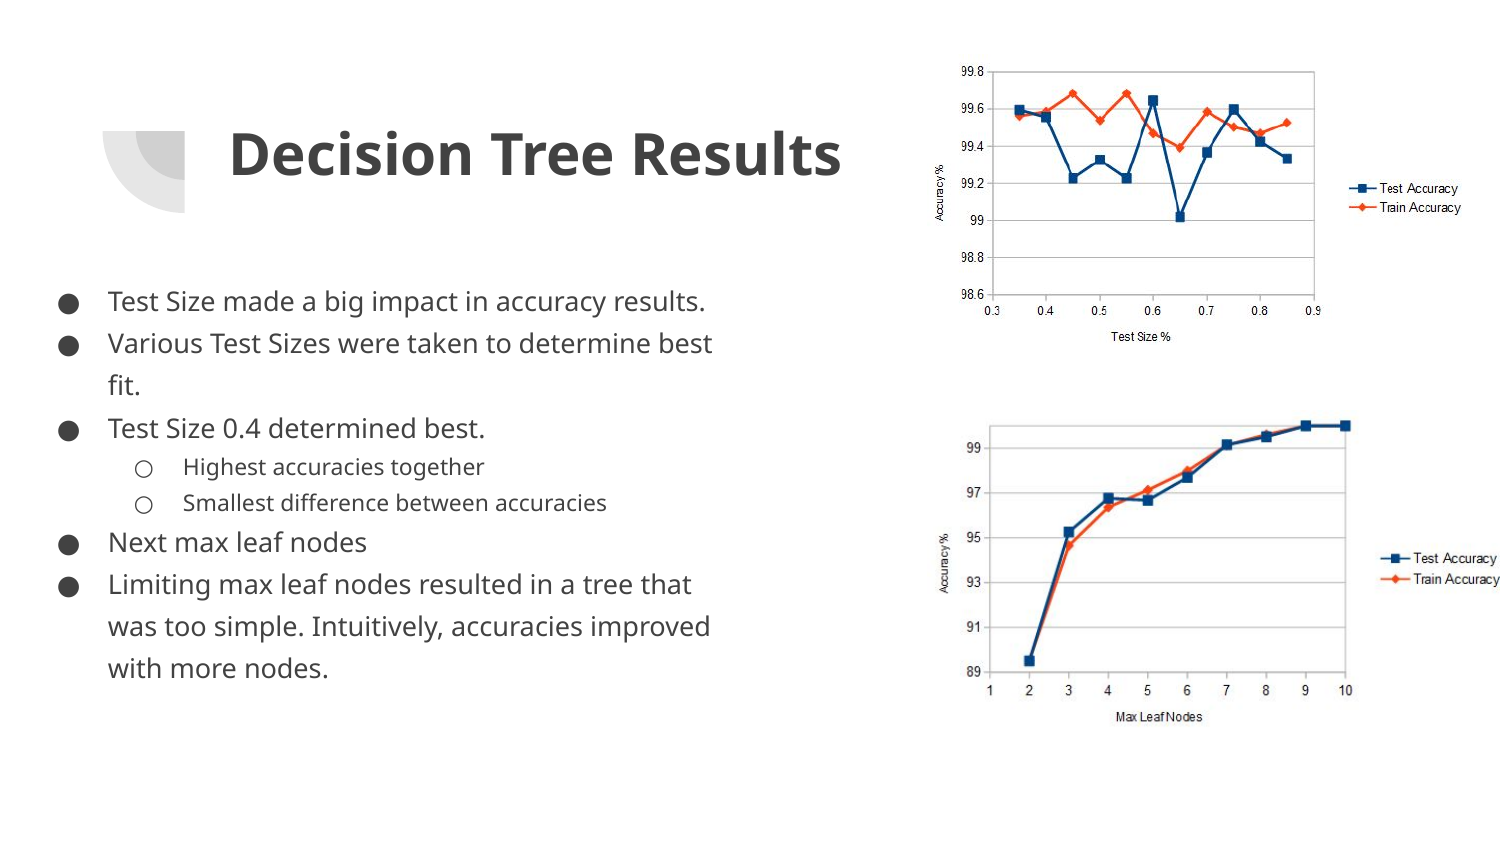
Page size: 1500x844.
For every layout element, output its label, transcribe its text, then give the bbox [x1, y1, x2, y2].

list Test Size made a big impact in accuracy results. Various Test Sizes were taken to determine best fit. Test Size 0.4 determined best. Highest accuracies together Smallest difference between accuracies Next max leaf nodes Limiting max leaf nodes resulted in a tree that was too simple. Intuitively, accuracies improved with more nodes. [17, 262, 750, 744]
picture [927, 410, 1500, 737]
picture [927, 54, 1462, 346]
title Decision Tree Results [213, 98, 922, 263]
